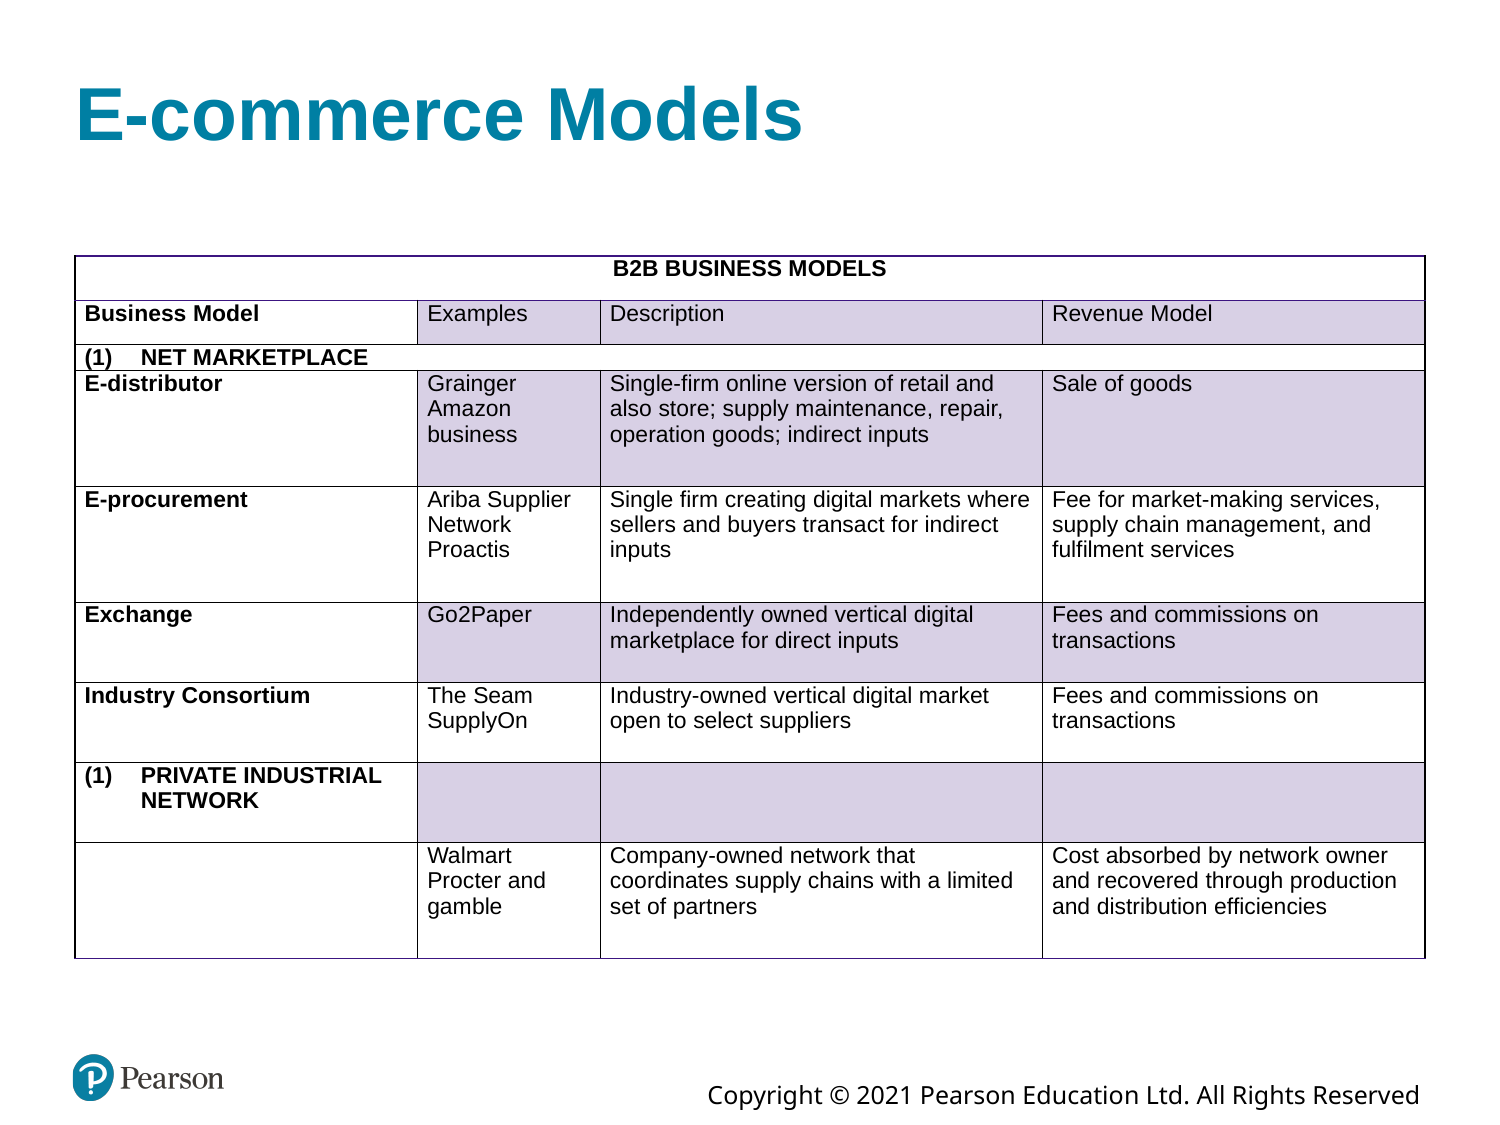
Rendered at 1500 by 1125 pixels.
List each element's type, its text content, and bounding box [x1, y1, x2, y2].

table_cell Exchange [76, 603, 417, 682]
table_cell Industry Consortium [76, 683, 417, 762]
table_cell Ariba Supplier Network Proactis [418, 487, 600, 602]
table_cell [418, 763, 600, 842]
table_cell Single firm creating digital markets where sellers and buyers transact for indirect inputs [601, 487, 1042, 602]
table_cell PRIVATE INDUSTRIAL NETWORK [76, 763, 417, 842]
table_cell Cost absorbed by network owner and recovered through production and distribution efficiencies [1043, 843, 1424, 958]
table_cell Industry-owned vertical digital market open to select suppliers [601, 683, 1042, 762]
table_cell Single-firm online version of retail and also store; supply maintenance, repair, operation goods; indirect inputs [601, 371, 1042, 486]
picture [80, 1063, 106, 1088]
title E-commerce Models [75, 35, 1425, 156]
table_cell Walmart Procter and gamble [418, 843, 600, 958]
table_header B2B BUSINESS MODELS [76, 257, 1424, 300]
table_cell Company-owned network that coordinates supply chains with a limited set of partners [601, 843, 1042, 958]
table_cell E-distributor [76, 371, 417, 486]
table_cell Fees and commissions on transactions [1043, 683, 1424, 762]
picture [98, 1054, 224, 1101]
table_cell Examples [418, 301, 600, 344]
table_cell NET MARKETPLACE [76, 345, 1424, 370]
picture [72, 1054, 88, 1070]
table_cell Independently owned vertical digital marketplace for direct inputs [601, 603, 1042, 682]
table_cell Description [601, 301, 1042, 344]
table_cell E-procurement [76, 487, 417, 602]
table_cell Grainger Amazon business [418, 371, 600, 486]
table_cell [601, 763, 1042, 842]
table_cell [1043, 763, 1424, 842]
table_cell Business Model [76, 301, 417, 344]
table_cell Revenue Model [1043, 301, 1424, 344]
table_cell Fees and commissions on transactions [1043, 603, 1424, 682]
table_cell Sale of goods [1043, 371, 1424, 486]
table_cell Go2Paper [418, 603, 600, 682]
table_cell [76, 843, 417, 958]
table_cell The Seam SupplyOn [418, 683, 600, 762]
table_cell Fee for market-making services, supply chain management, and fulfilment services [1043, 487, 1424, 602]
picture [72, 1087, 83, 1101]
